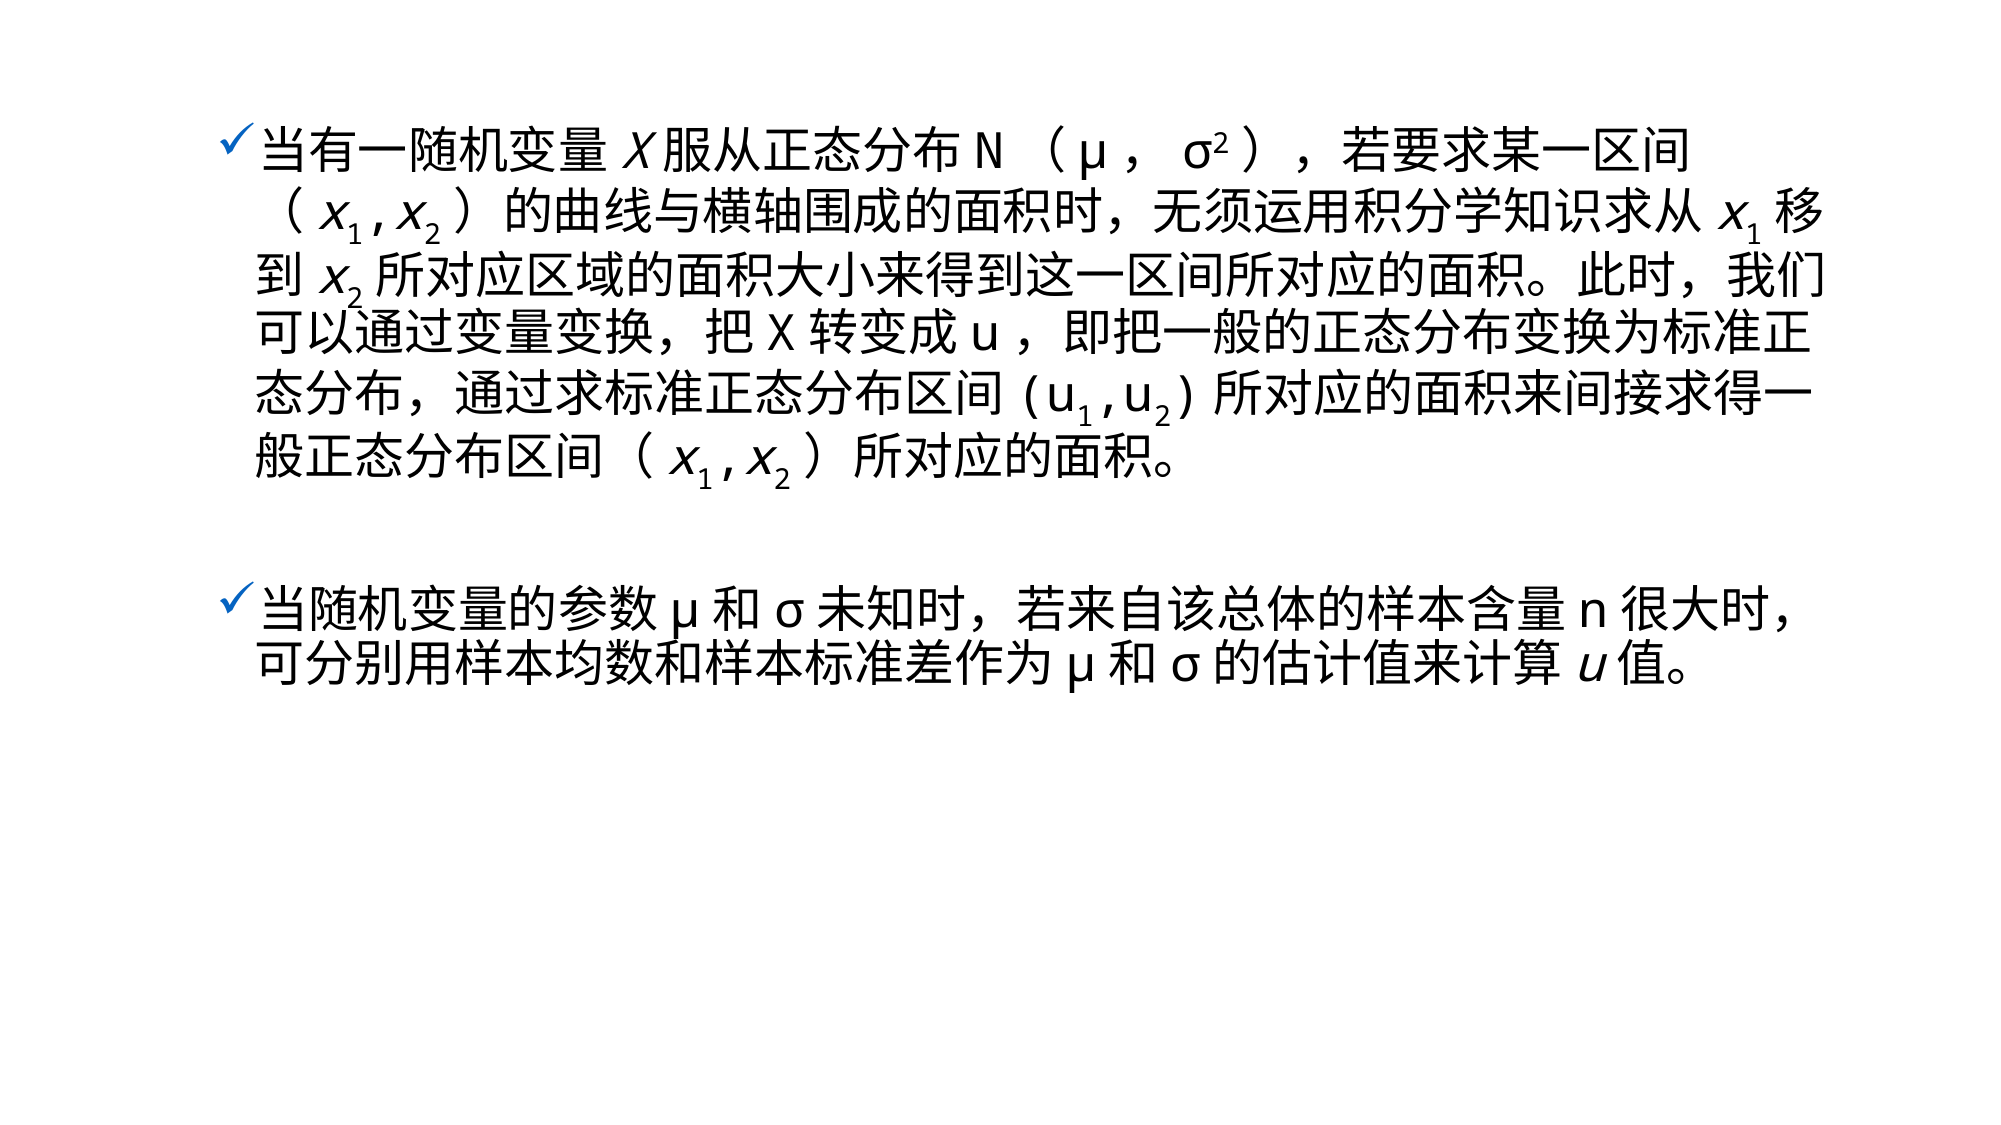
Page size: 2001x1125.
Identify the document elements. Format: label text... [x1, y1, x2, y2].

list 当有一随机变量X服从正态分布N（μ，σ2），若要求某一区间（x1,x2）的曲线与横轴围成的面积时，无须运用积分学知识求从x1移到x2所对应区域的面积大小来得到这一区间所对应的面积。此时，我们可以通过变量变换，把X转变成u，即把一般的正态分布变换为标准正态分布，通过求标准正态分布区间(u1,u2)所对应的面积来间接求得一般正态分布区间（x1,x2）所对应的面积。 当随机变量的参数μ和σ未知时，若来自该总体的样本含量n很大时，可分别用样本均数和样本标准差作为μ和σ的估计值来计算u值。 [201, 118, 1843, 996]
